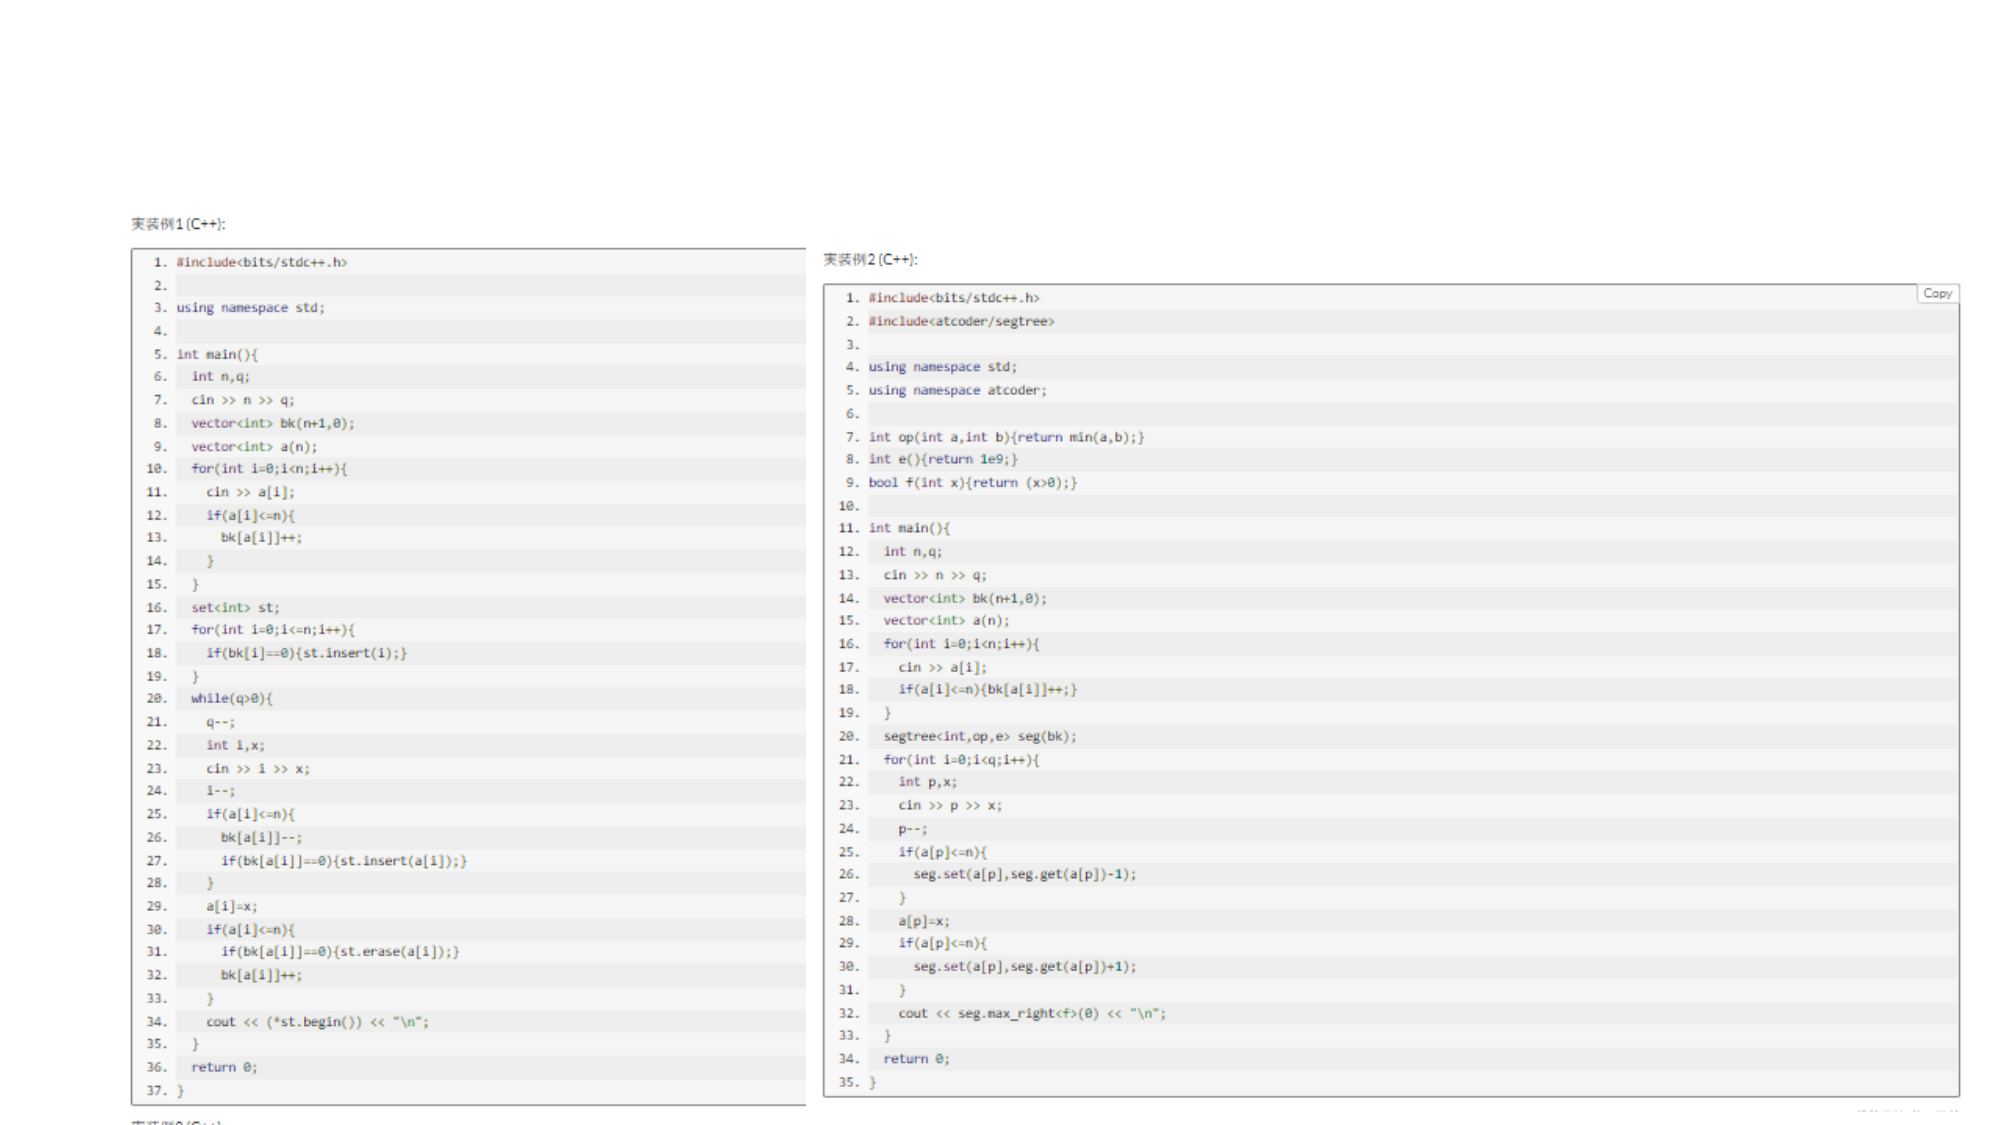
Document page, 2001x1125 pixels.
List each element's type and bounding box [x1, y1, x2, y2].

picture [105, 206, 1970, 1125]
